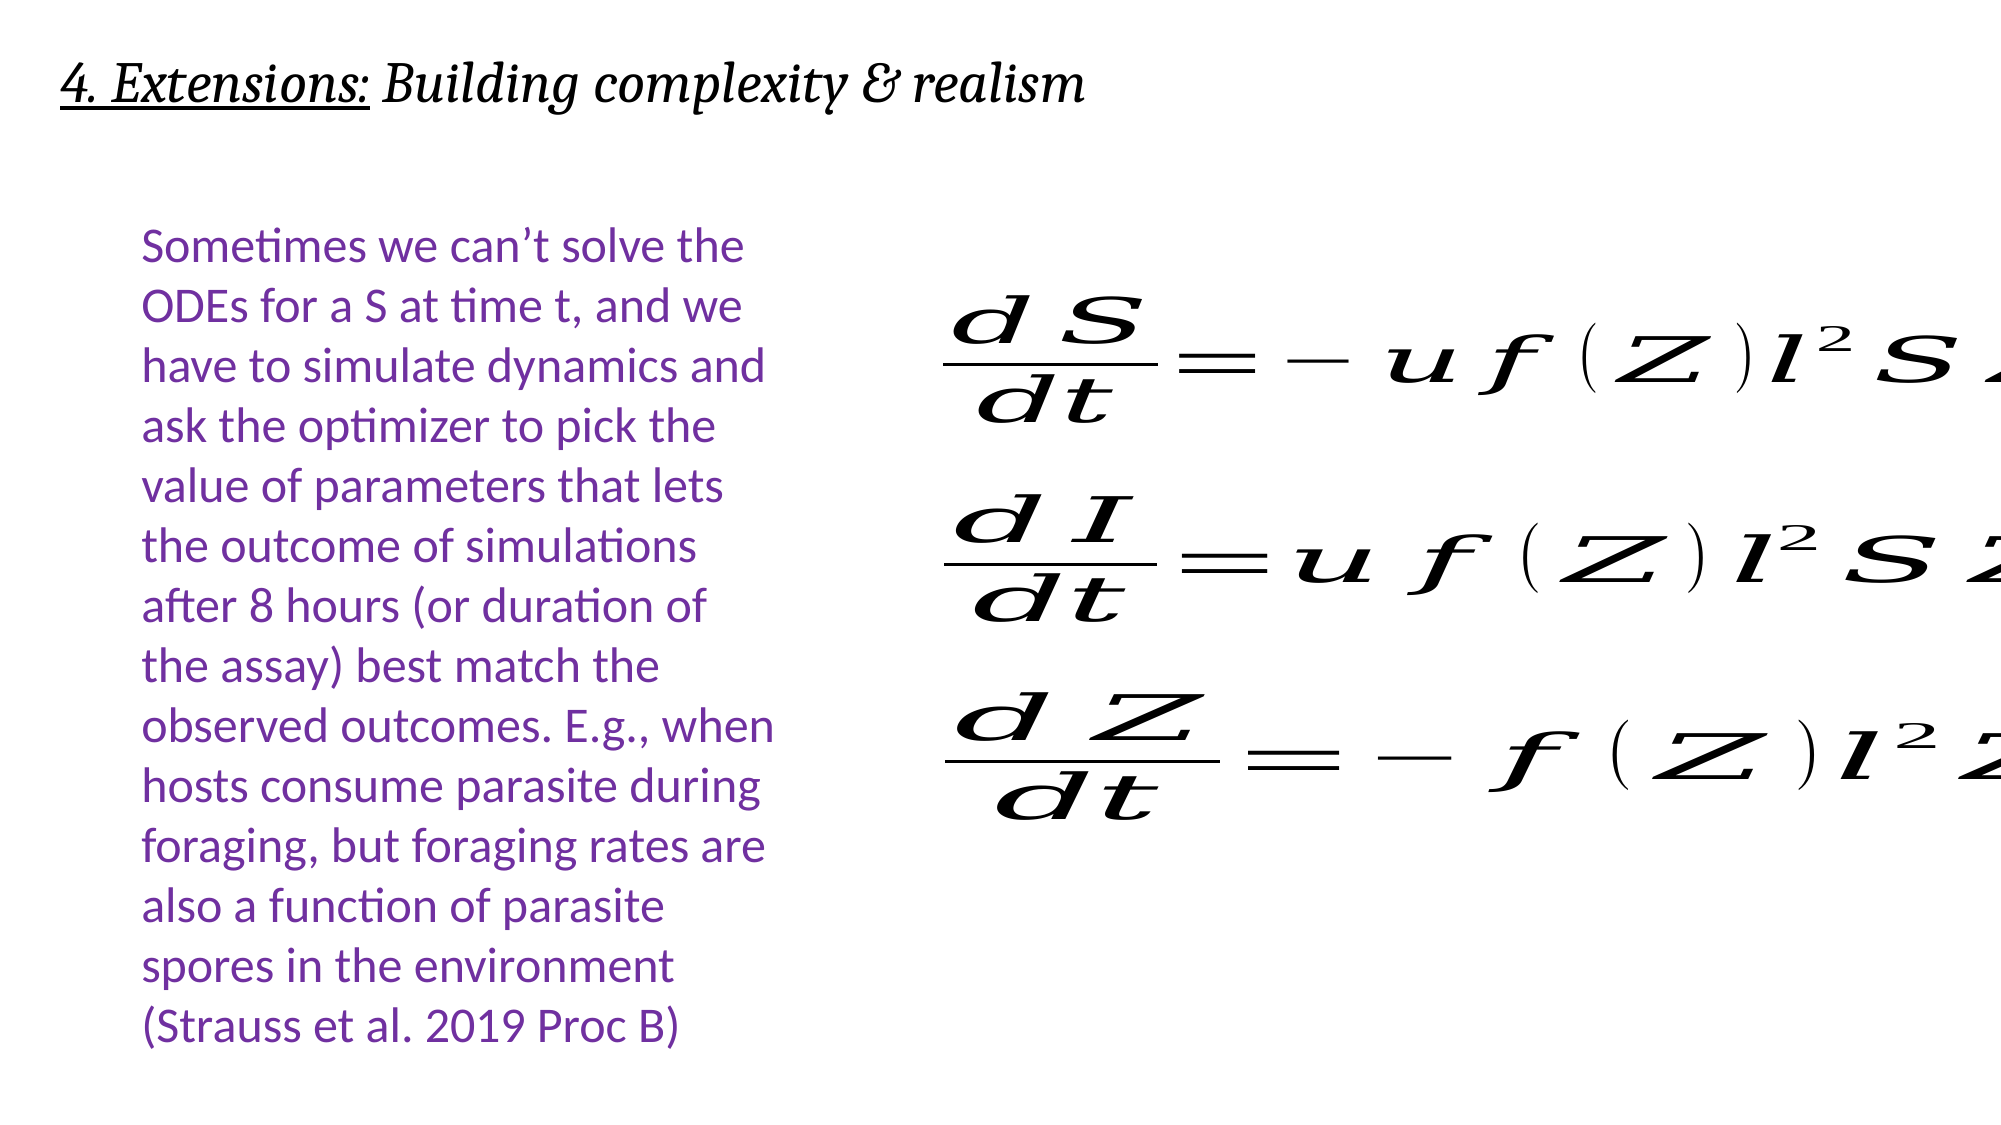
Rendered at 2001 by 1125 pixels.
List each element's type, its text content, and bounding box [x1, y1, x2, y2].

text_box Sometimes we can’t solve the ODEs for a S at time t, and we have to simulate dynamics and ask the optimizer to pick the value of parameters that lets the outcome of simulations after 8 hours (or duration of the assay) best match the observed outcomes. E.g., when hosts consume parasite during foraging, but foraging rates are also a function of parasite spores in the environment (Strauss et al. 2019 Proc B) [126, 205, 799, 1061]
text_box 4. Extensions: Building complexity & realism [45, 36, 1335, 122]
